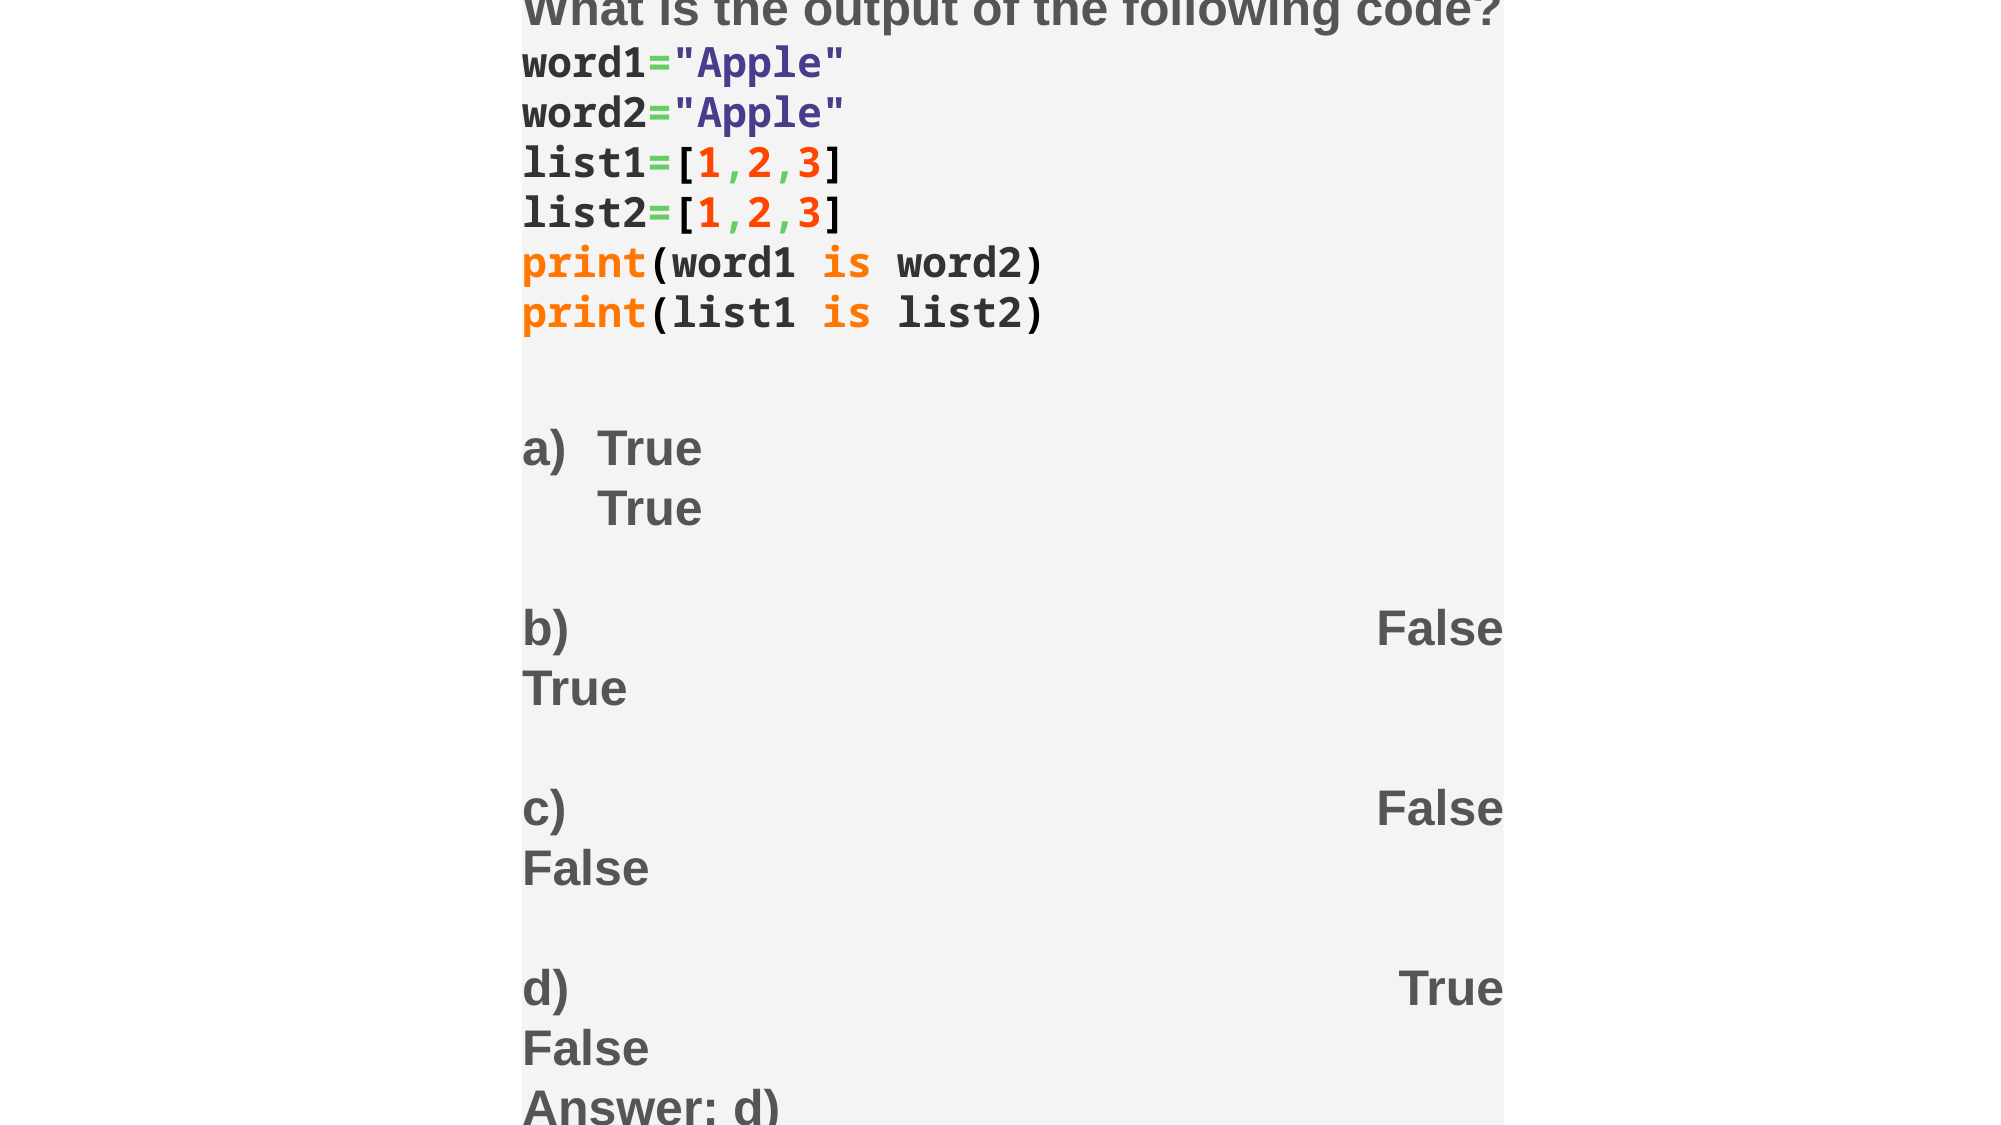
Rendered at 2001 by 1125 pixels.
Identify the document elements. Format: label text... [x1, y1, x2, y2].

text_box What is the output of the following code? word1="Apple" word2="Apple" list1=[1,2,3] list2=[1,2,3] print(word1 is word2) print(list1 is list2) True True b) False True c) False False d) True False Answer: d) [521, 0, 1504, 1125]
